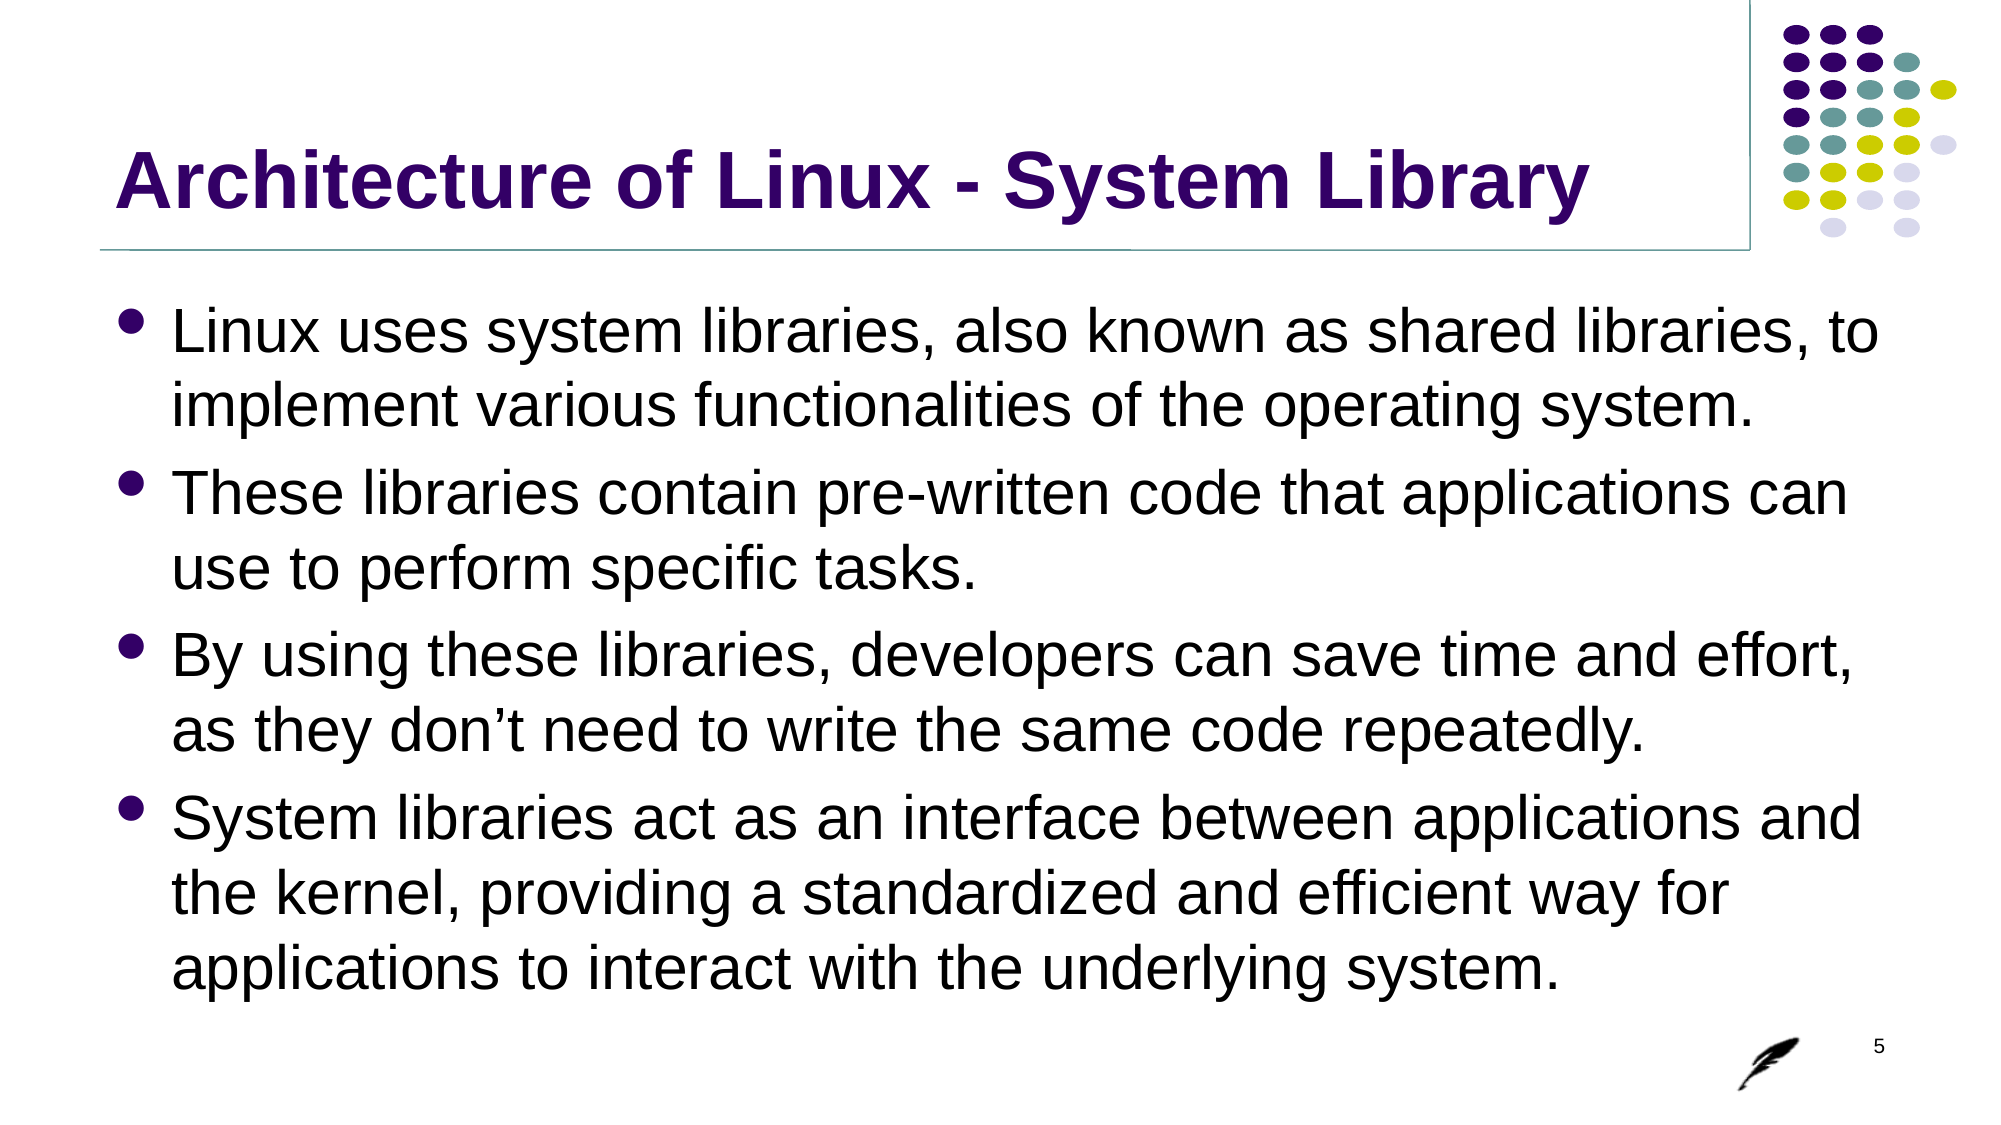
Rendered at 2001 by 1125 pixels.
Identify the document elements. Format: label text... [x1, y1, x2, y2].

slide_number 5 [1433, 1025, 1900, 1100]
list Linux uses system libraries, also known as shared libraries, to implement various functionalities of the operating system. These libraries contain pre-written code that applications can use to perform specific tasks. By using these libraries, developers can save time and effort, as they don’t need to write the same code repeatedly. System libraries act as an interface between applications and the kernel, providing a standardized and efficient way for applications to interact with the underlying system. [99, 282, 1900, 1006]
title Architecture of Linux - System Library [99, 20, 1750, 233]
